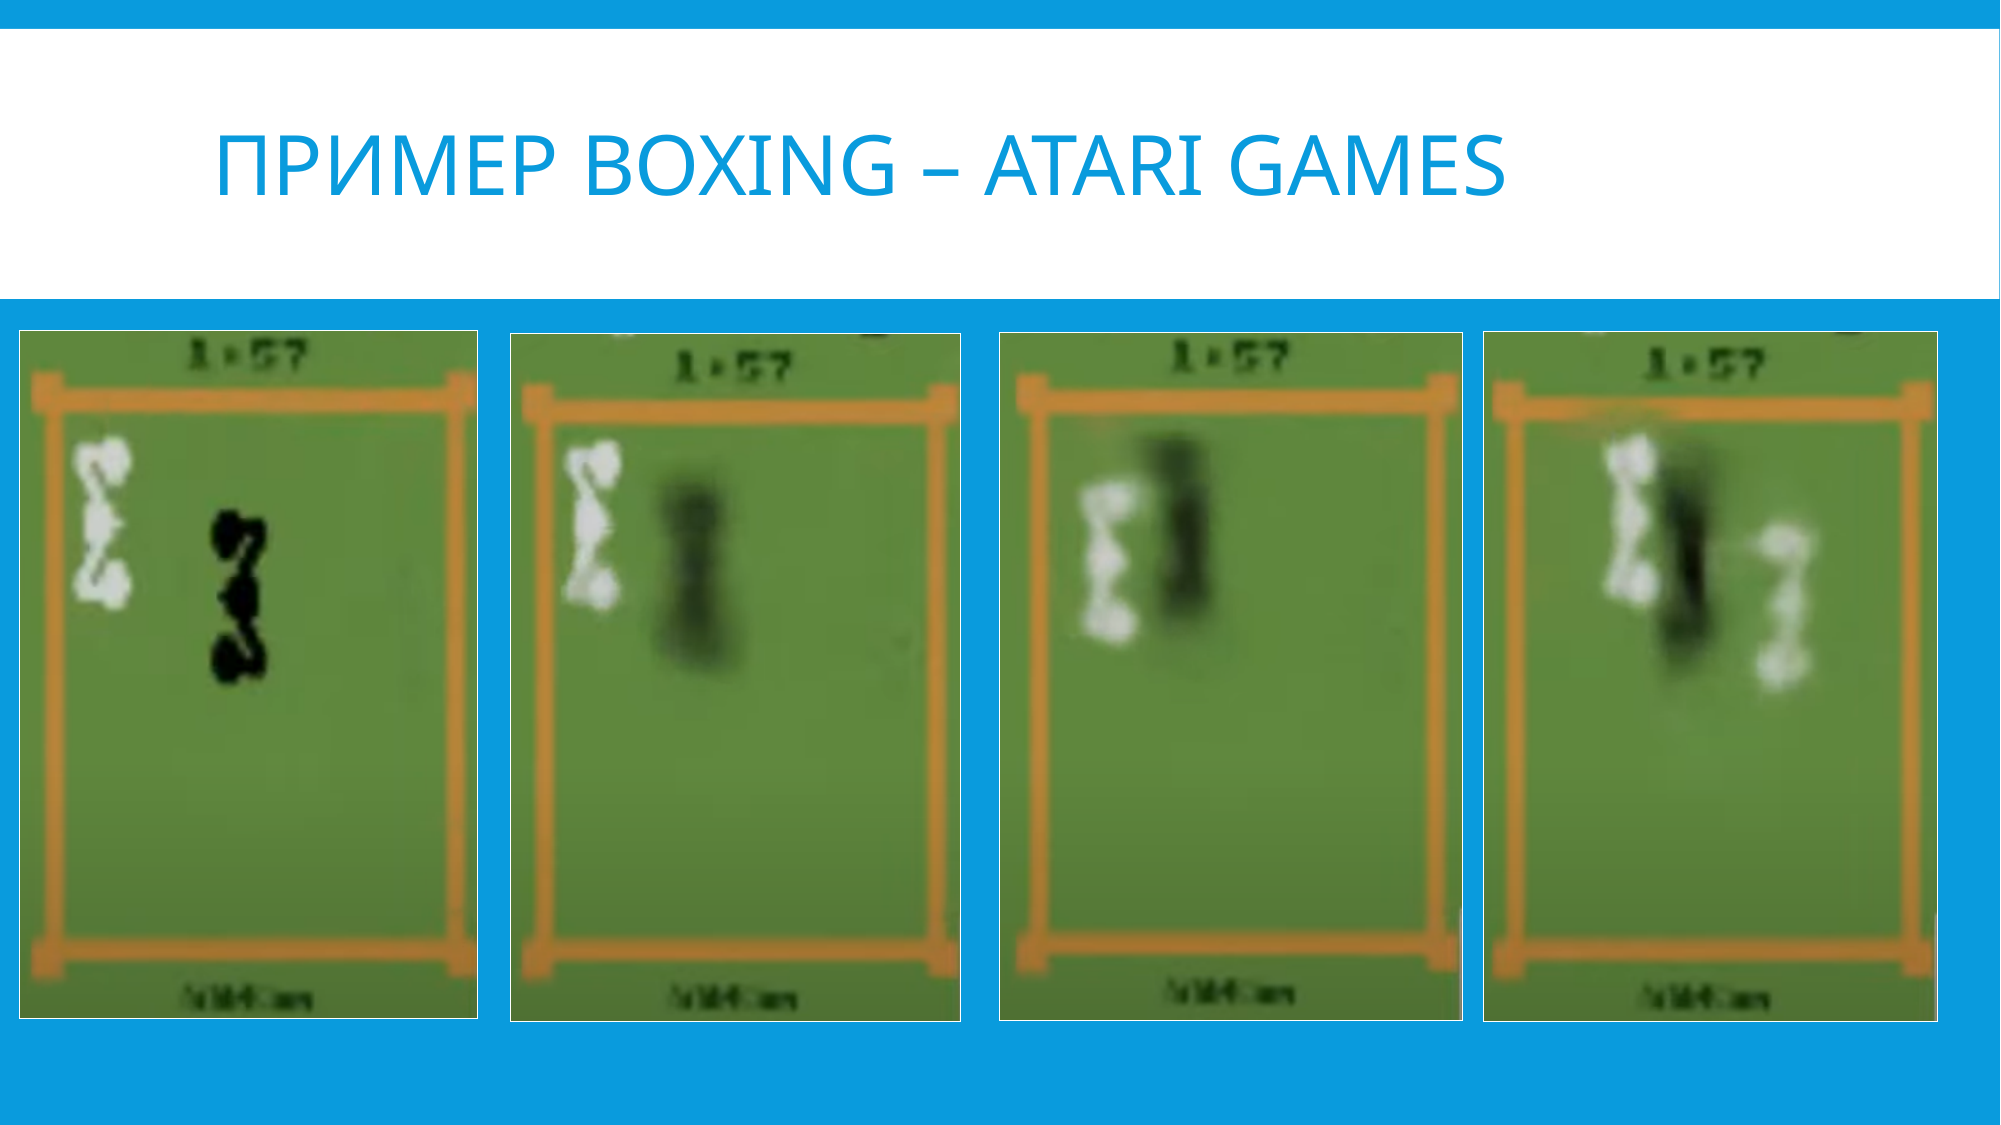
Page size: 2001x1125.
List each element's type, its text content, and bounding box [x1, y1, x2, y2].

picture [1000, 333, 1462, 1020]
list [1483, 330, 1938, 1022]
title Пример Boxing – Atari Games [197, 46, 1803, 295]
picture [20, 331, 477, 1018]
picture [511, 334, 960, 1021]
